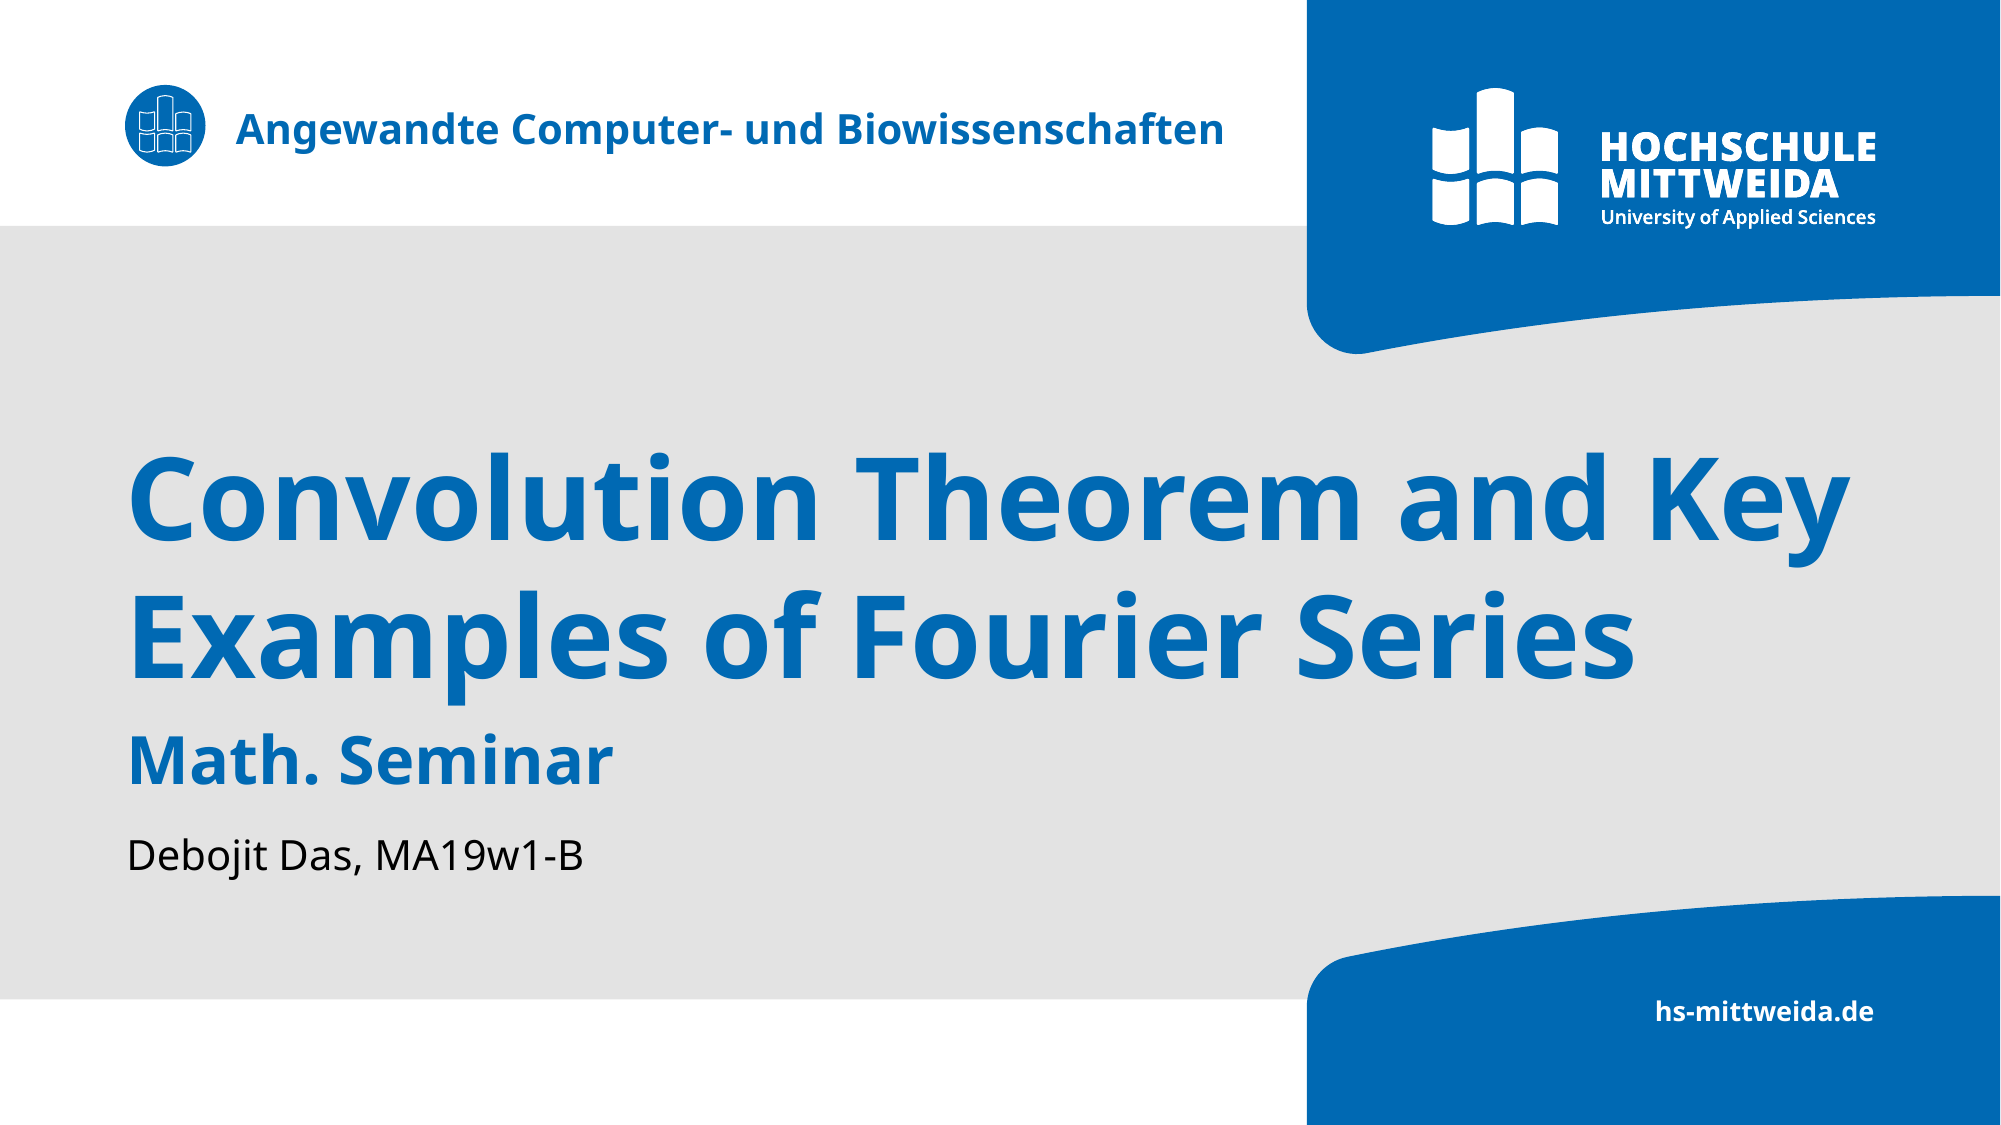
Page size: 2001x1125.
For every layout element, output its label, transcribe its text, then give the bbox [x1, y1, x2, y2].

list Convolution Theorem and Key Examples of Fourier Series [125, 386, 1874, 709]
subtitle Debojit Das, MA19w1-B [126, 828, 1875, 879]
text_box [124, 84, 206, 167]
list Math. Seminar [126, 717, 1875, 799]
list Angewandte Computer- und Biowissenschaften [235, 68, 1276, 196]
